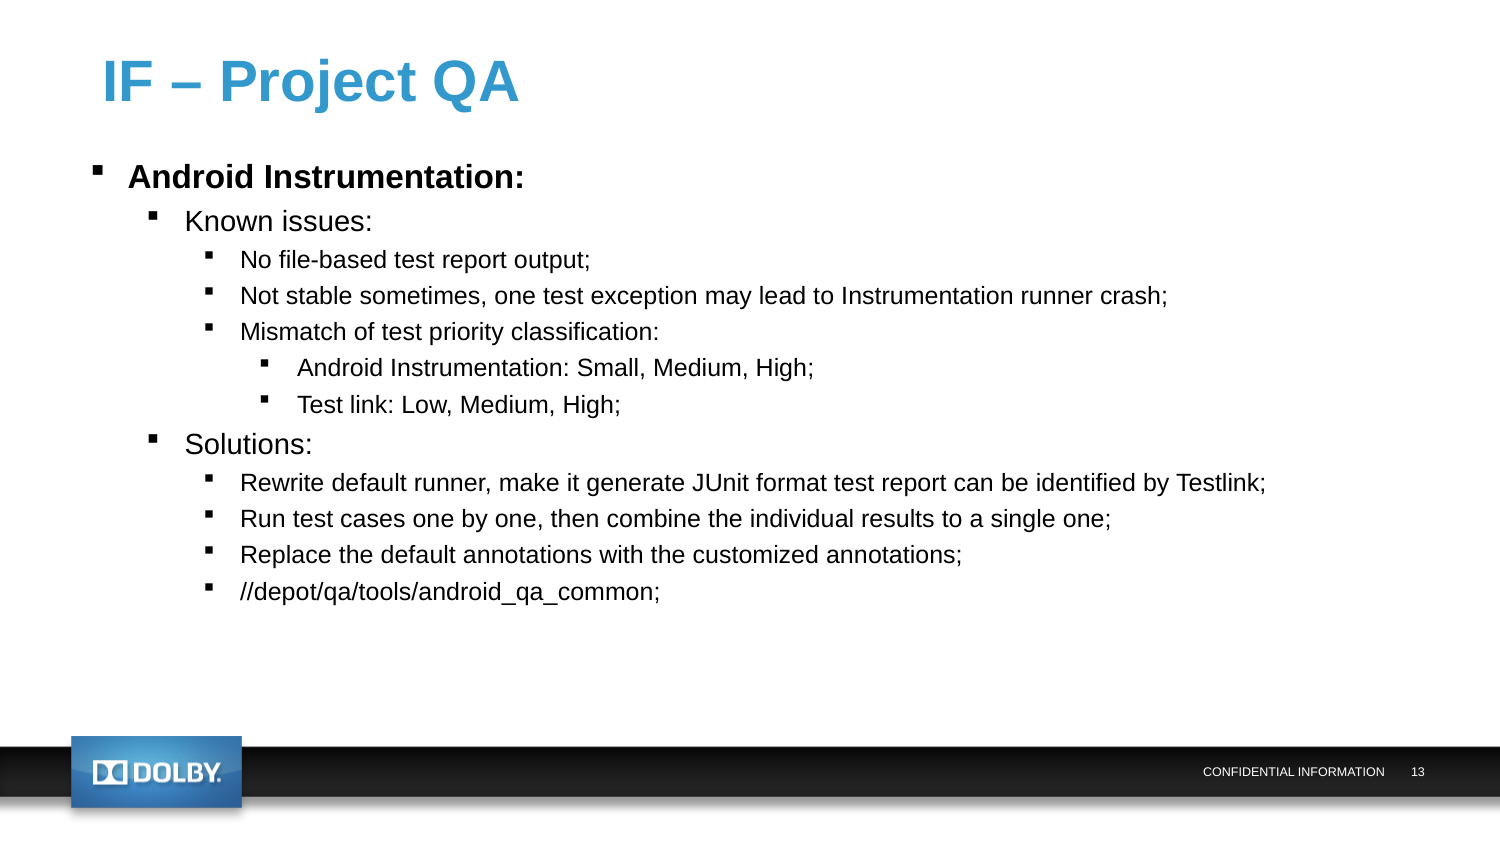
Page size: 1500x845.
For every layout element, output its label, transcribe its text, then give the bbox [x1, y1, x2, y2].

title IF – Project QA [87, 47, 1438, 110]
list Android Instrumentation: Known issues: No file-based test report output; Not stable sometimes, one test exception may lead to Instrumentation runner crash; Mismatch of test priority classification: Android Instrumentation: Small, Medium, High; Test link: Low, Medium, High; Solutions: Rewrite default runner, make it generate JUnit format test report can be identified by Testlink; Run test cases one by one, then combine the individual results to a single one; Replace the default annotations with the customized annotations; //depot/qa/tools/android_qa_common; [75, 147, 1425, 660]
slide_number 13 [1378, 746, 1425, 797]
footer CONFIDENTIAL INFORMATION [1149, 746, 1378, 797]
picture [0, 736, 1500, 823]
